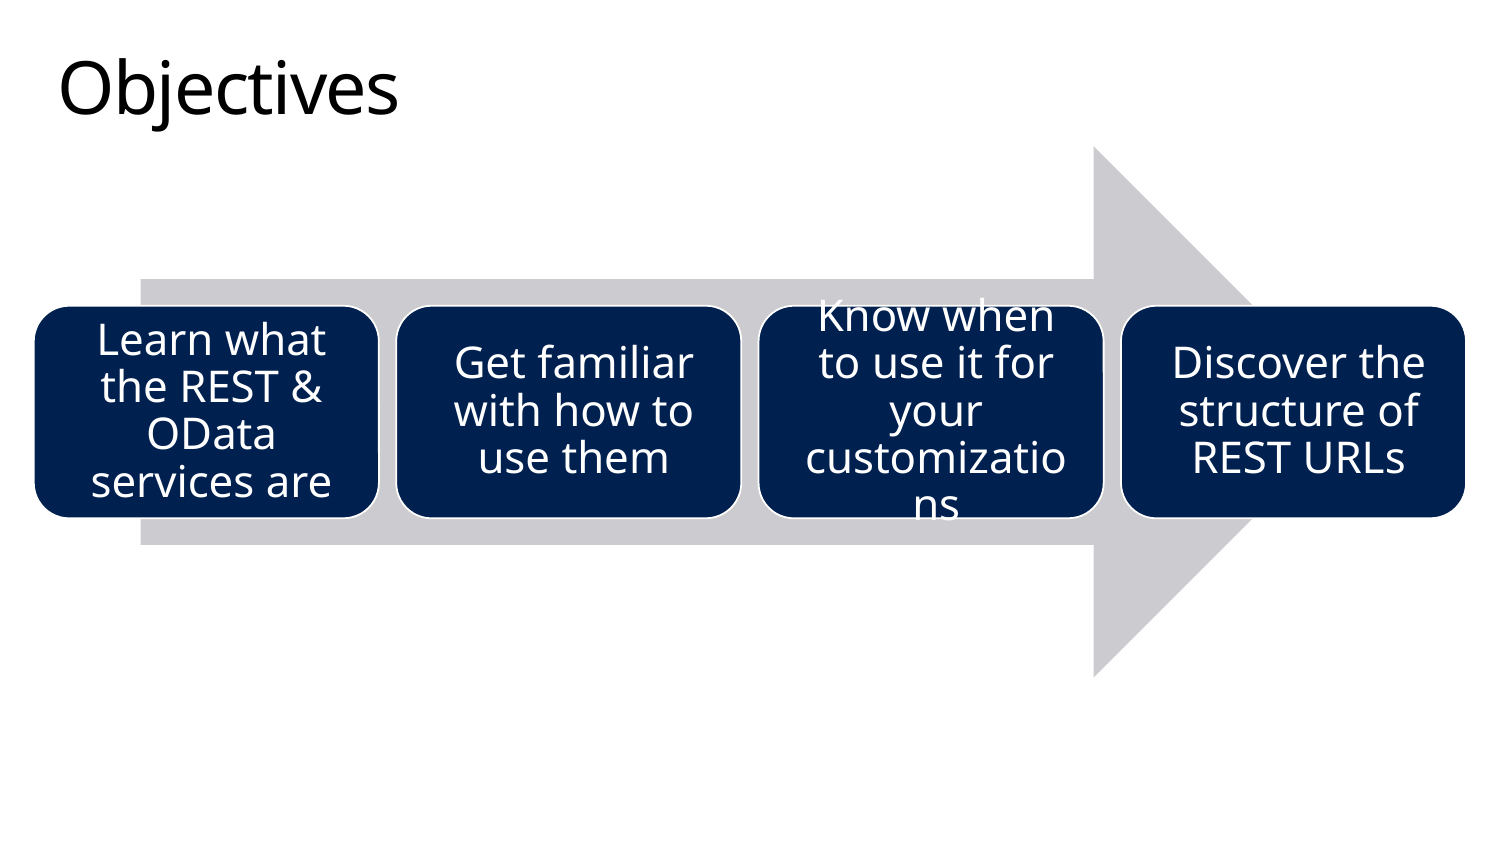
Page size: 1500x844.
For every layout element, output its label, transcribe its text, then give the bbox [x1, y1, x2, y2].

title Objectives [33, 35, 1468, 145]
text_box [32, 145, 1468, 678]
